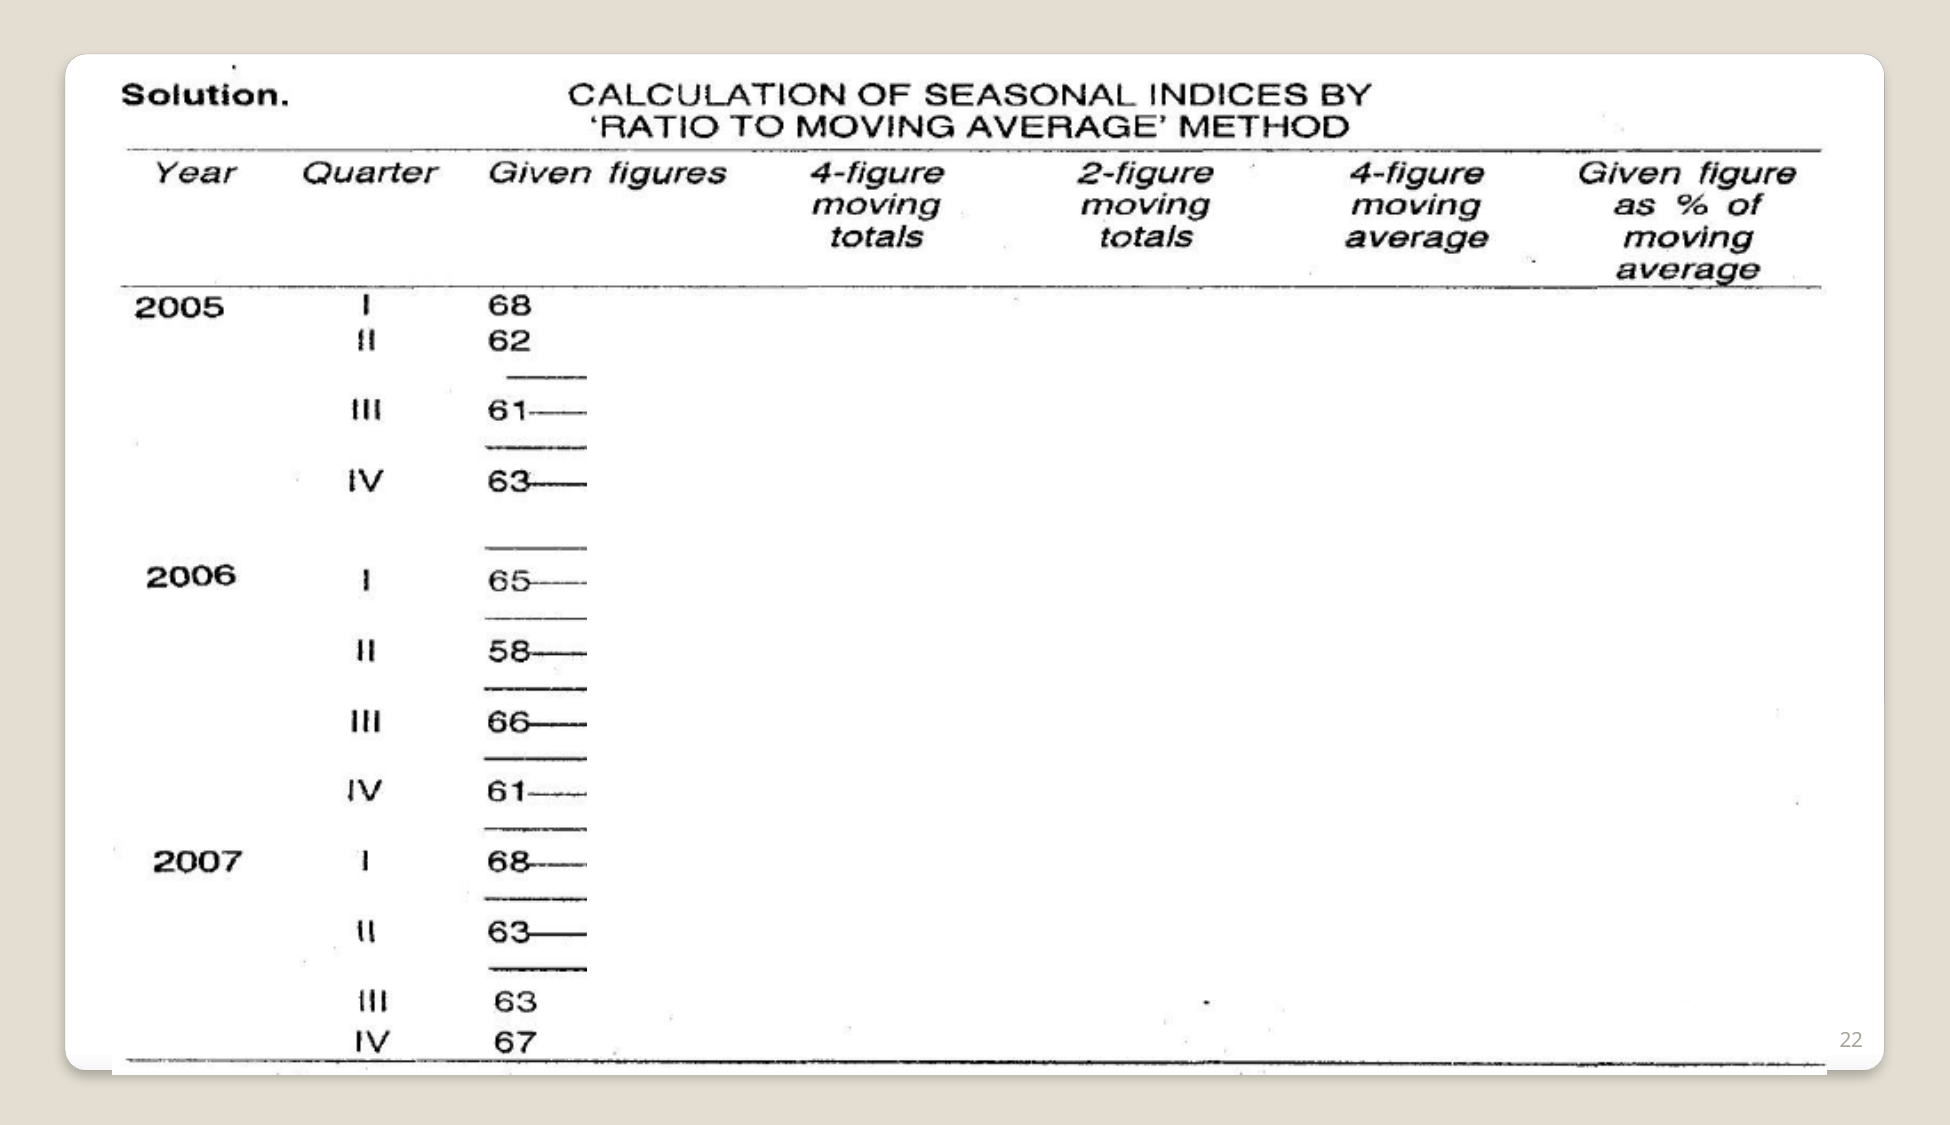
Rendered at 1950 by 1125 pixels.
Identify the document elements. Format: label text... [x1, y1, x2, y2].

slide_number 22 [1835, 1002, 1878, 1063]
picture [112, 62, 1827, 1076]
